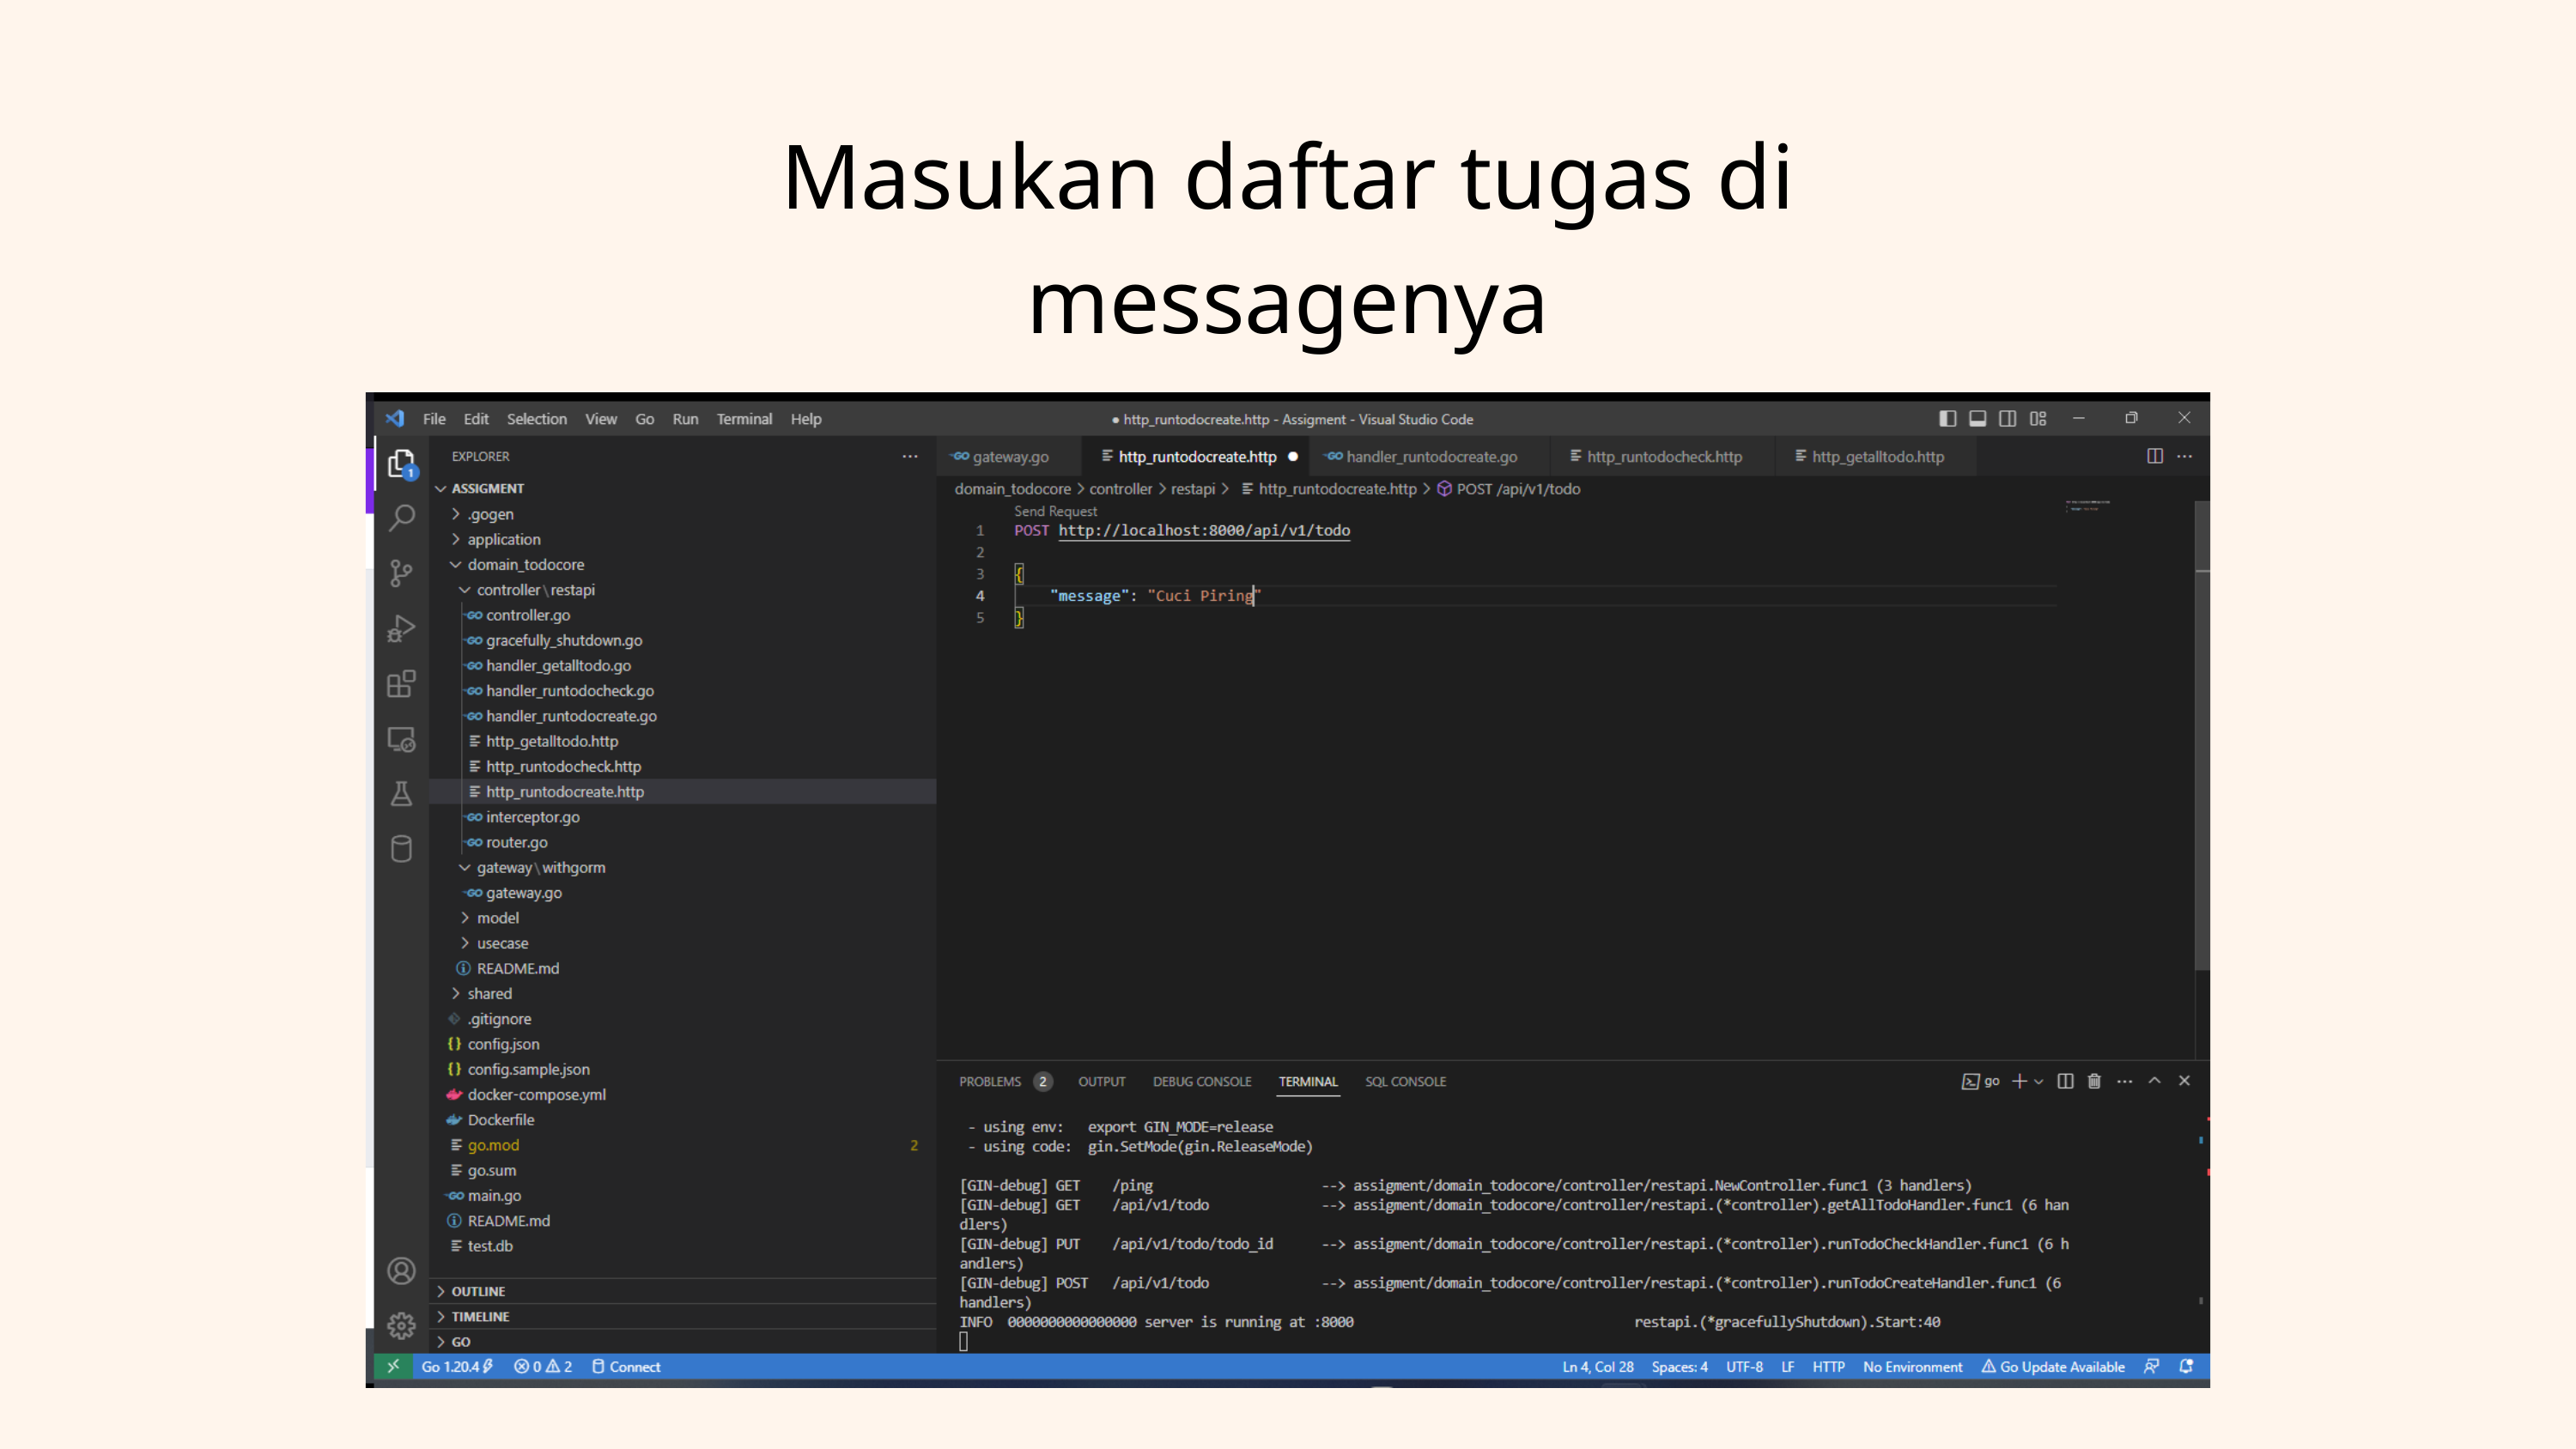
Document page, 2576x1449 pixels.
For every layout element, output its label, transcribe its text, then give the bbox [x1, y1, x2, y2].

text_box Masukan daftar tugas di messagenya [516, 101, 2059, 351]
text_box [365, 392, 2211, 1388]
